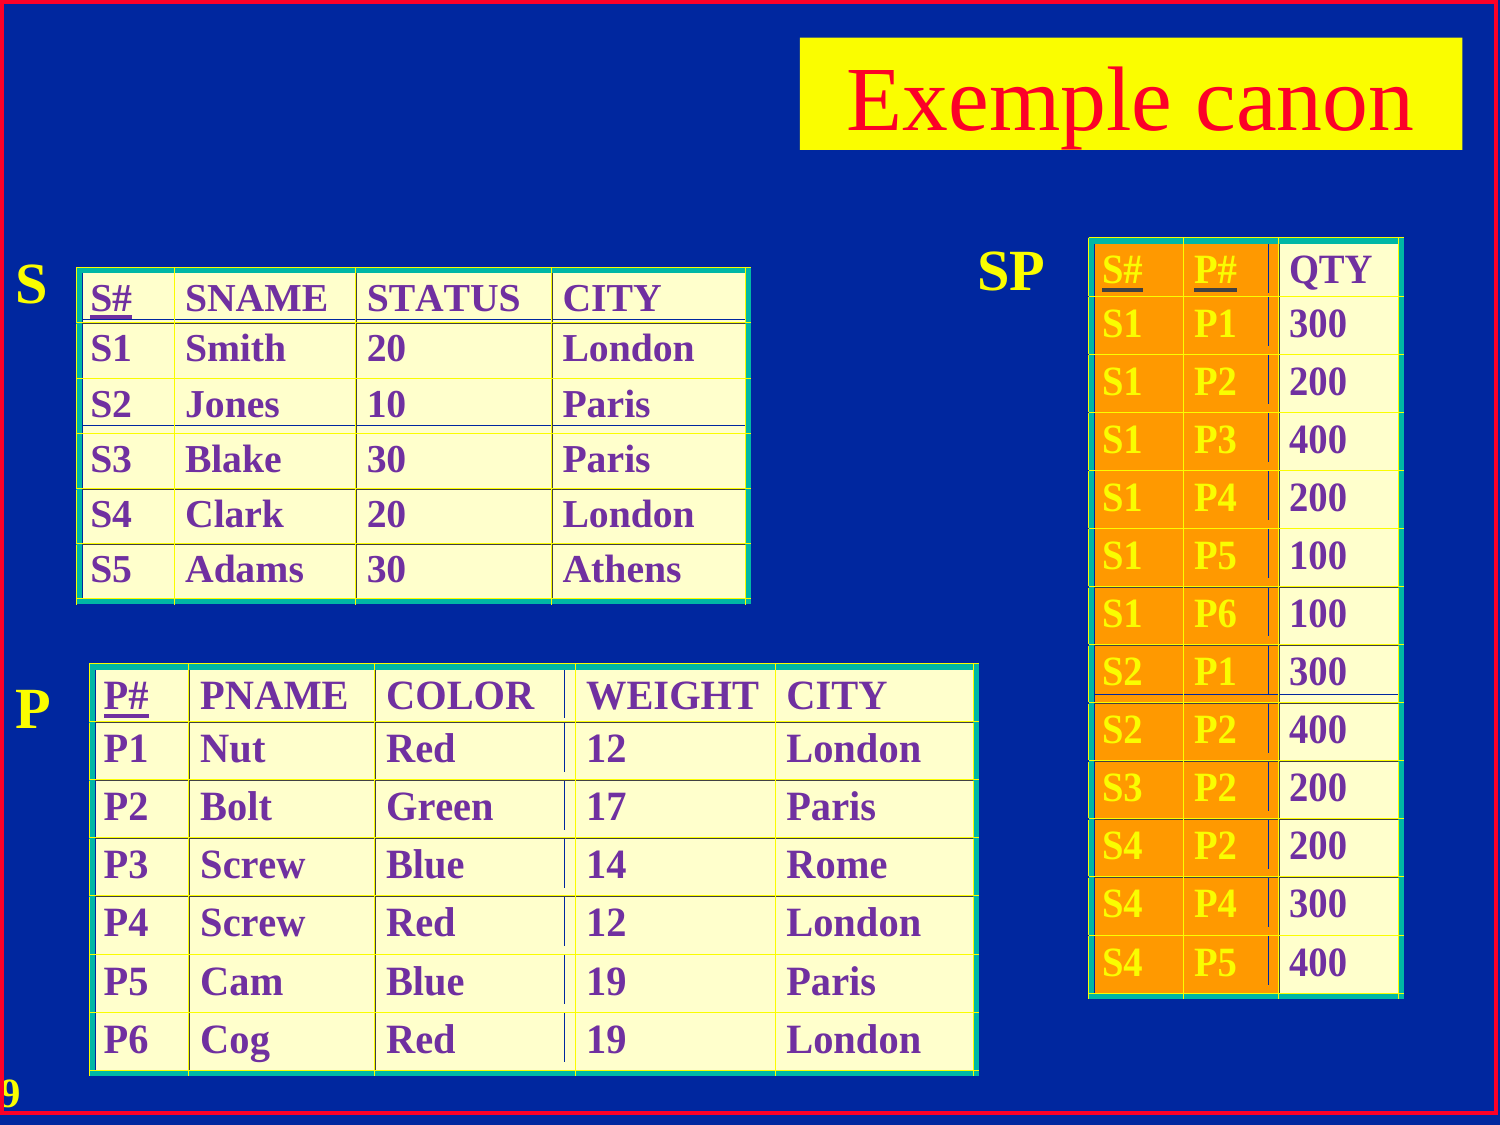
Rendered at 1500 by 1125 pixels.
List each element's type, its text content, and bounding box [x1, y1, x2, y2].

text_box P [0, 662, 74, 748]
text_box SP [962, 225, 1063, 310]
text_box S [0, 237, 100, 323]
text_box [1074, 237, 1444, 1035]
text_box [74, 663, 1018, 1110]
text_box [62, 266, 926, 636]
text_box Exemple canon [799, 37, 1463, 150]
